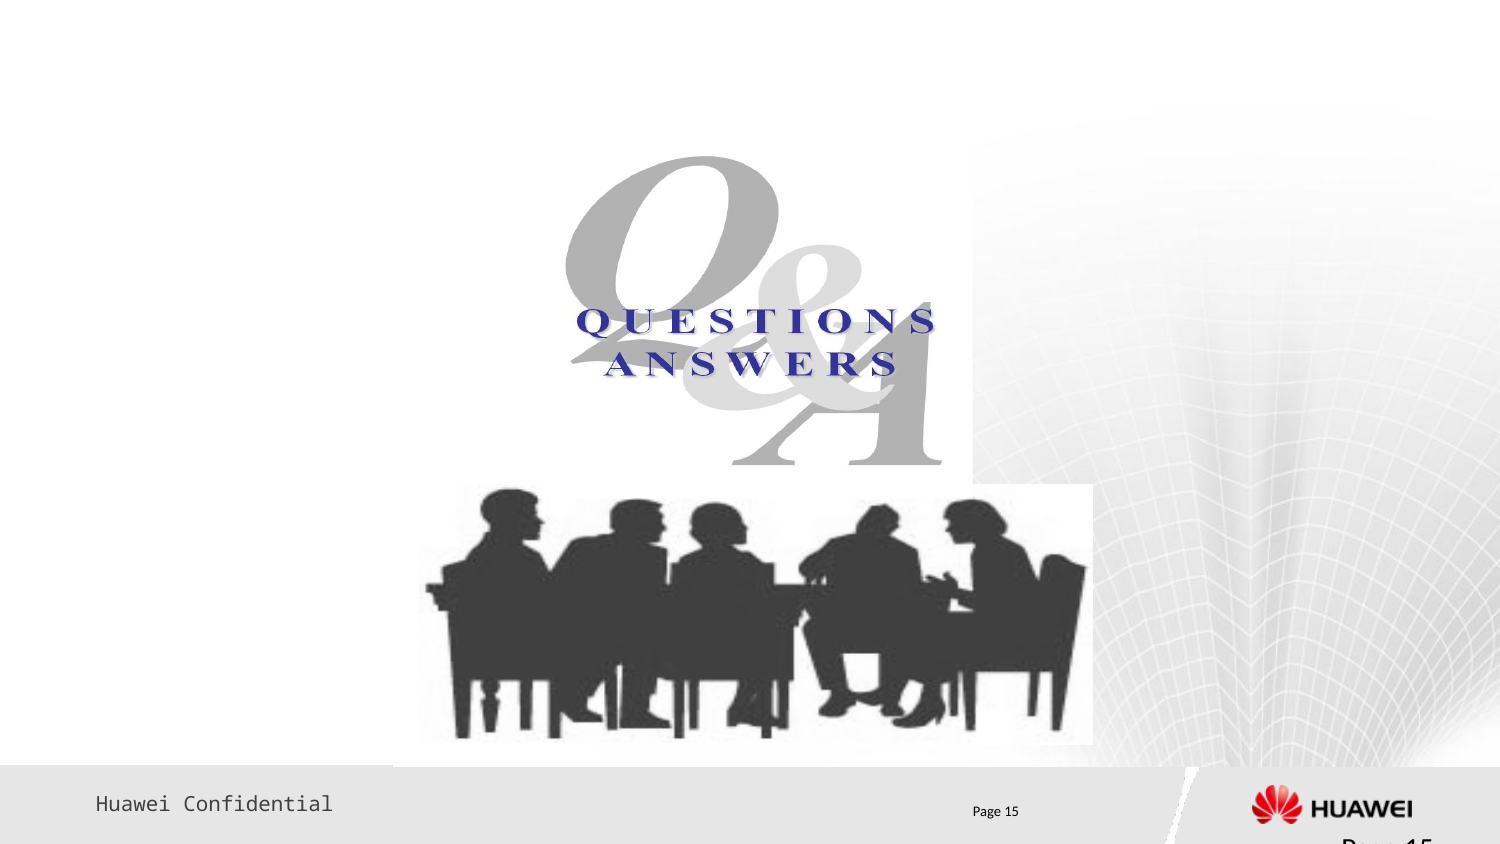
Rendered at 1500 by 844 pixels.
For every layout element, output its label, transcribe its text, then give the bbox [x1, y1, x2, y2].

picture [0, 63, 1500, 844]
slide_number Page 14 [1326, 787, 1500, 844]
